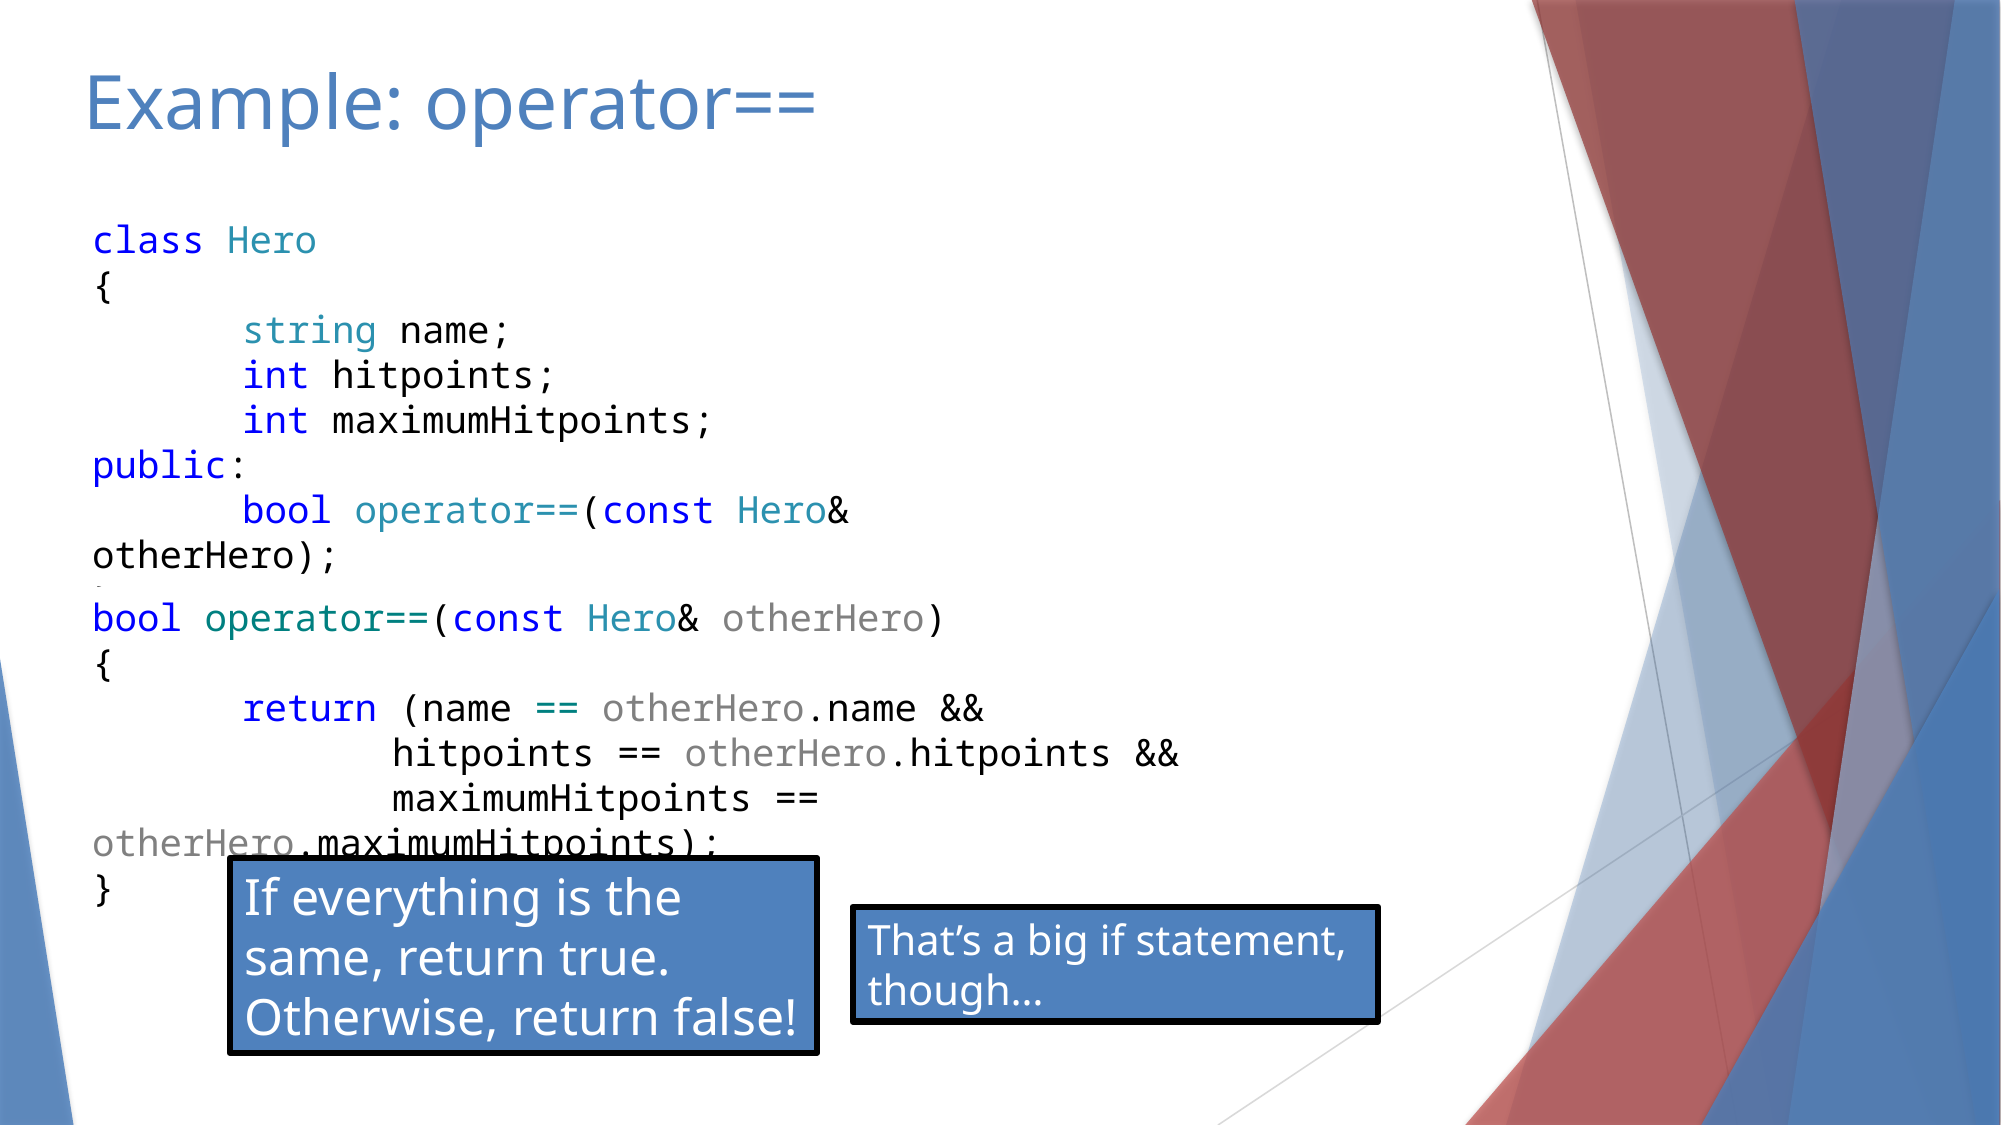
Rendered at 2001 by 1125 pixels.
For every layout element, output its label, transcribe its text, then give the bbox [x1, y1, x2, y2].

text_box class Hero { string name; int hitpoints; int maximumHitpoints; public: bool operator==(const Hero& otherHero); } [77, 208, 992, 586]
text_box If everything is the same, return true. Otherwise, return false! [229, 858, 818, 1053]
text_box bool operator==(const Hero& otherHero) { return (name == otherHero.name && hitpoints == otherHero.hitpoints && maximumHitpoints == otherHero.maximumHitpoints); } [77, 586, 1373, 917]
text_box That’s a big if statement, though… [852, 906, 1378, 1022]
title Example: operator== [68, 47, 1479, 148]
